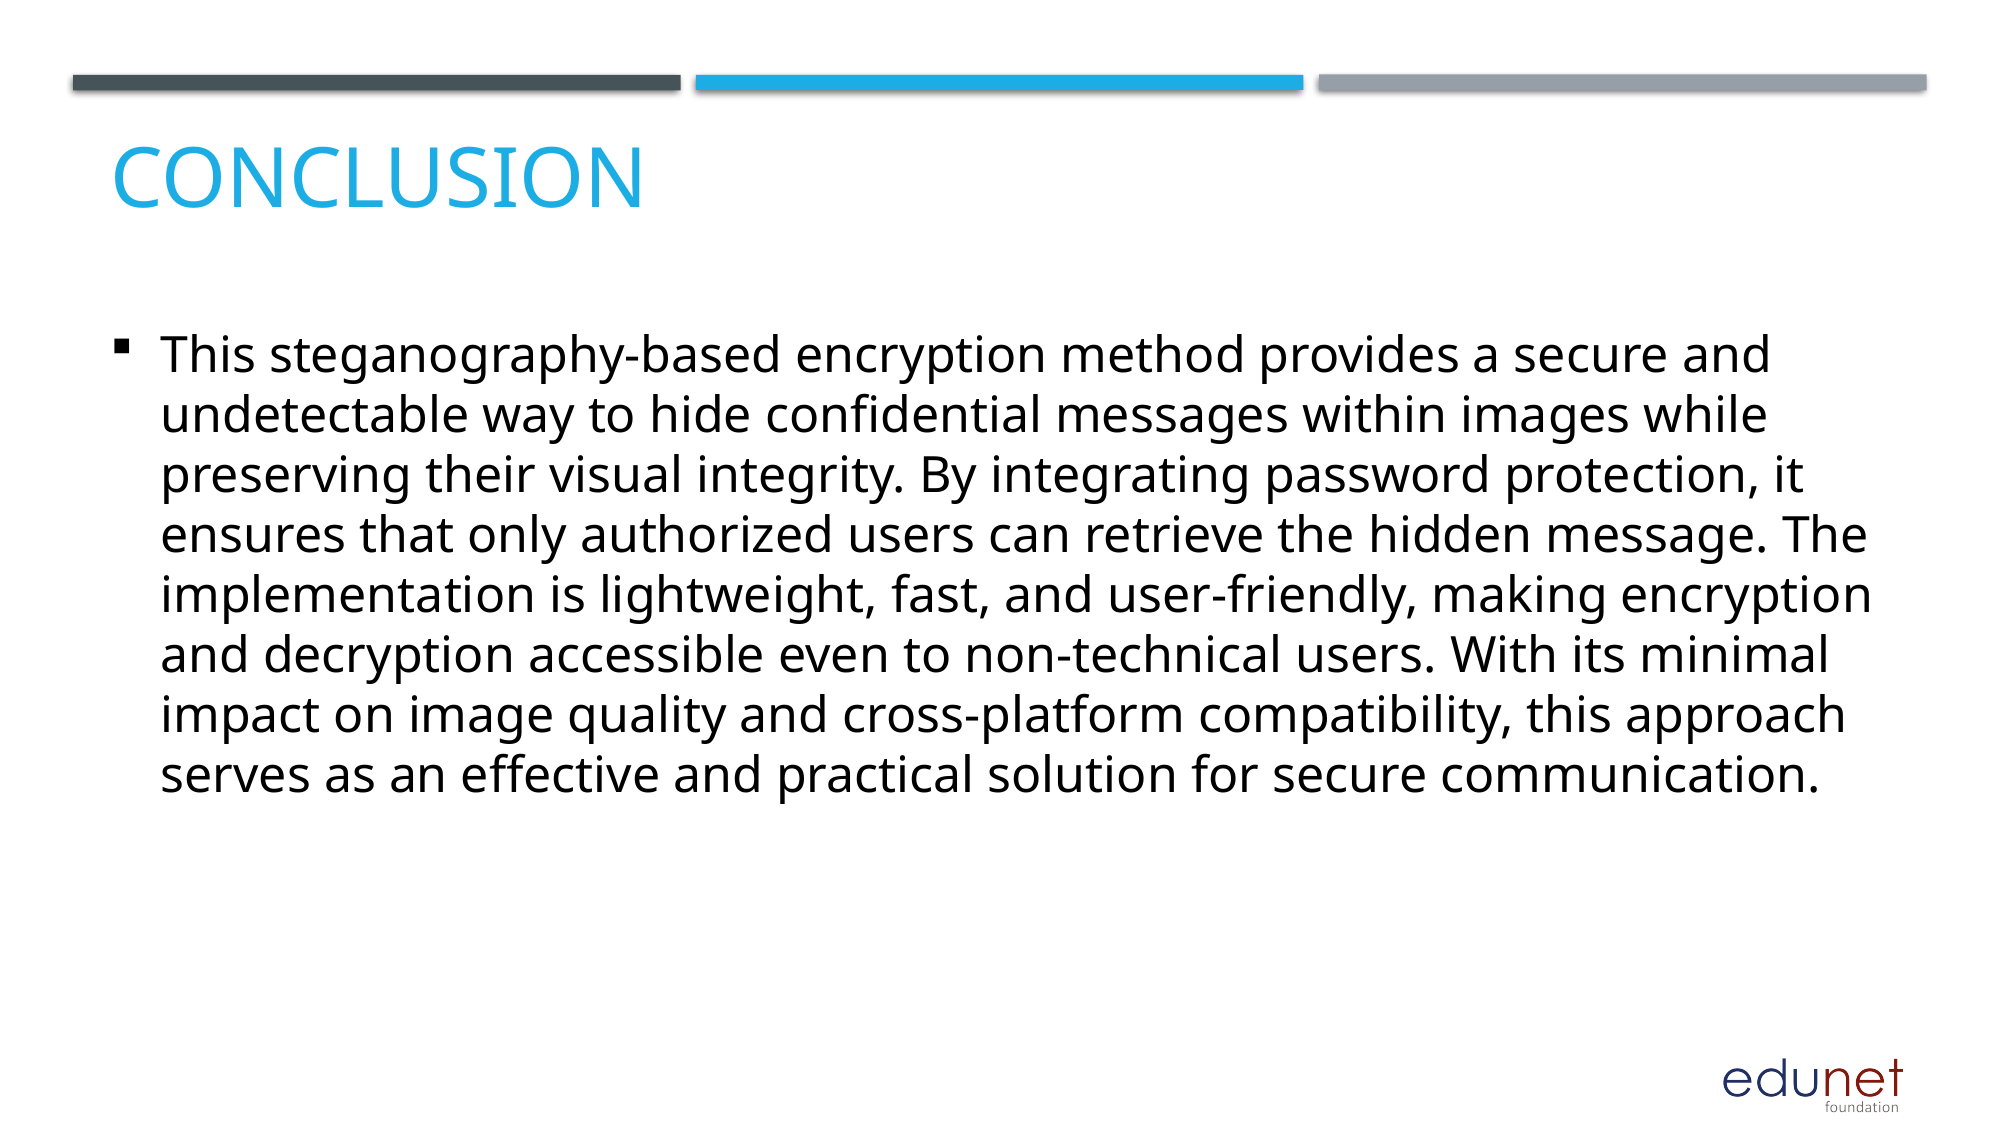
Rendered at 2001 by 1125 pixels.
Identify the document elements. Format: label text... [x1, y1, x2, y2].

list This steganography-based encryption method provides a secure and undetectable way to hide confidential messages within images while preserving their visual integrity. By integrating password protection, it ensures that only authorized users can retrieve the hidden message. The implementation is lightweight, fast, and user-friendly, making encryption and decryption accessible even to non-technical users. With its minimal impact on image quality and cross-platform compatibility, this approach serves as an effective and practical solution for secure communication. [95, 236, 1905, 889]
title Conclusion [95, 144, 1905, 232]
picture [1719, 1056, 1905, 1116]
